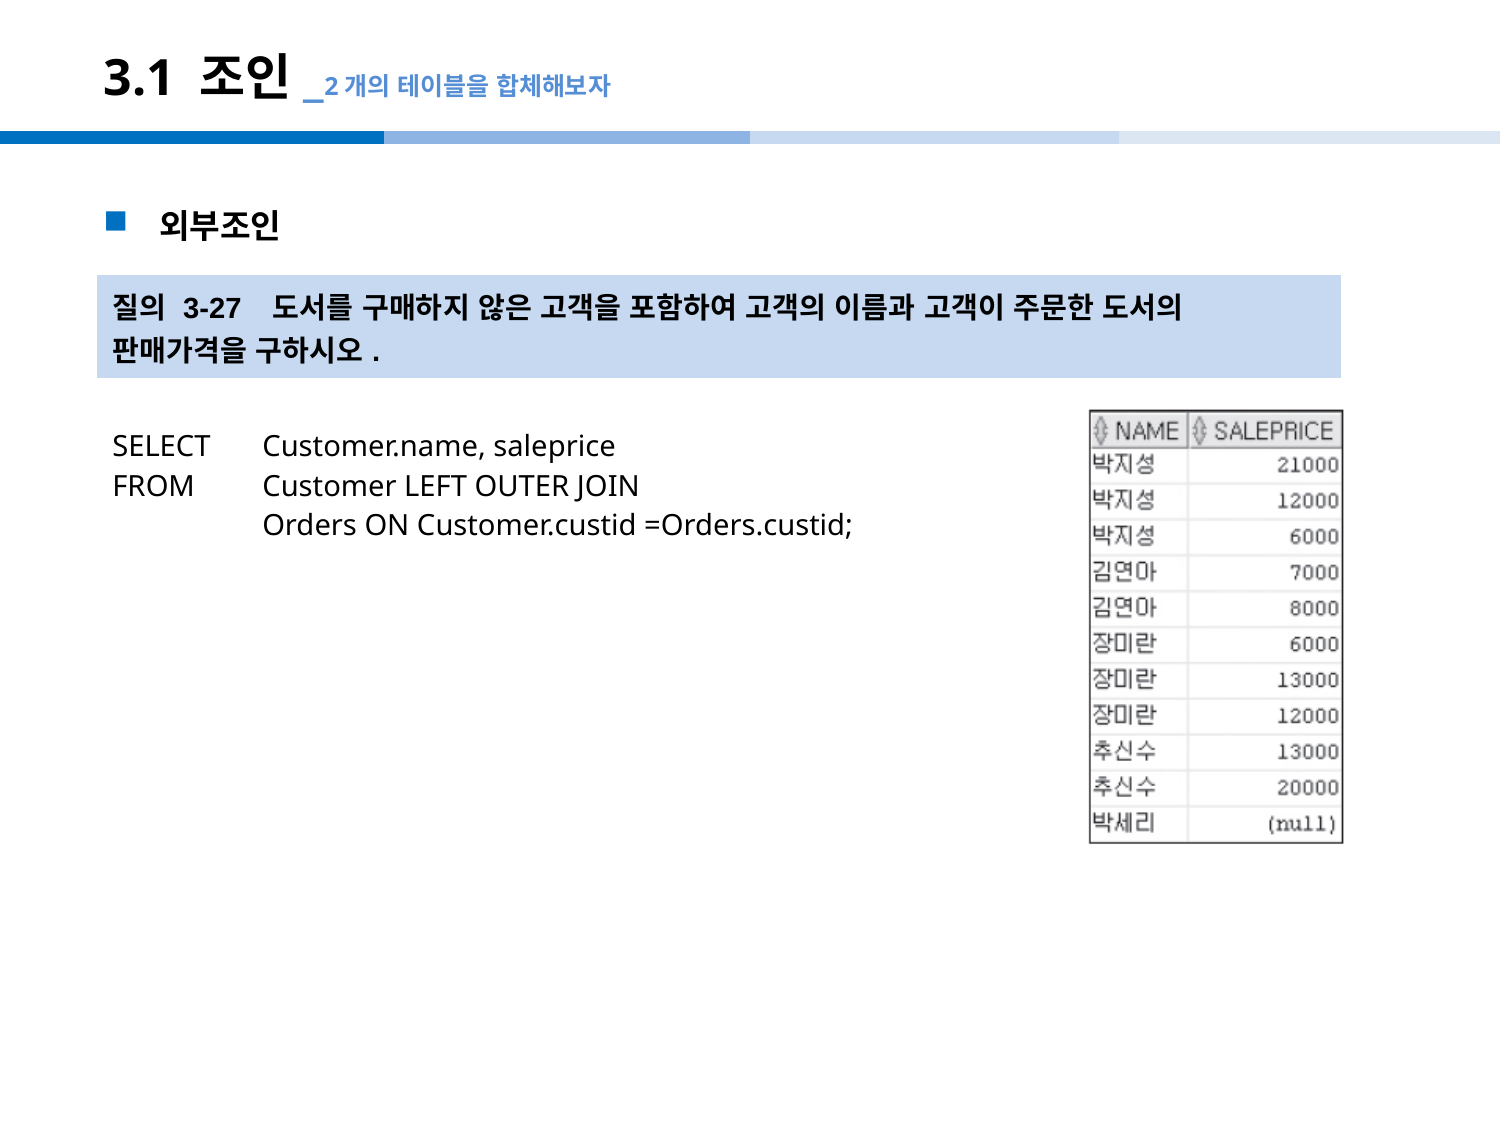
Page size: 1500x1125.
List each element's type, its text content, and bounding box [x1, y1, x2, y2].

table_header 질의 3-27 도서를 구매하지 않은 고객을 포함하여 고객의 이름과 고객이 주문한 도서의 판매가격을 구하시오. [97, 275, 1341, 378]
title 3.1 조인_2개의 테이블을 합체해보자 [88, 30, 1330, 121]
table_cell SELECT Customer.name, saleprice FROM Customer LEFT OUTER JOIN Orders ON Customer.custid =Orders.custid; [97, 378, 1341, 552]
picture [1080, 399, 1353, 855]
list 외부조인 [88, 178, 1412, 1076]
